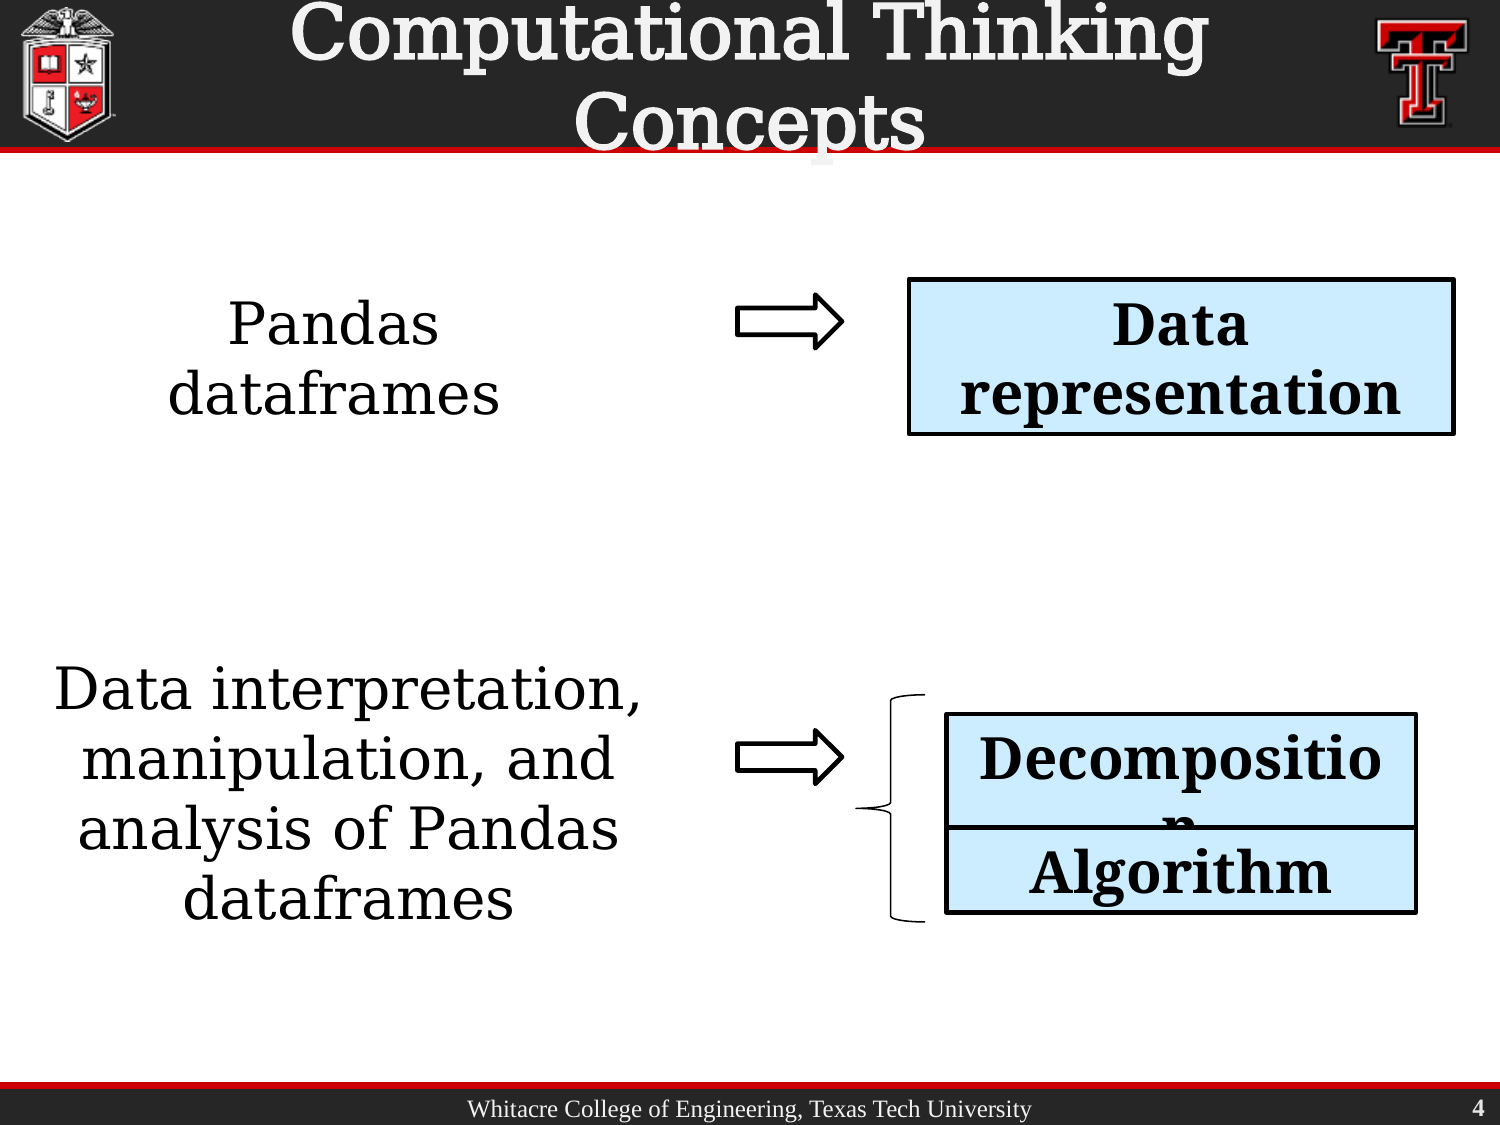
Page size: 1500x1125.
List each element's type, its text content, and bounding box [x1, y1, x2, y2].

picture [1373, 14, 1472, 128]
text_box [855, 693, 926, 923]
title Computational Thinking Concepts [151, 6, 1349, 141]
text_box Data interpretation, manipulation, and analysis of Pandas dataframes [0, 643, 698, 939]
slide_number 4 [1392, 1086, 1500, 1125]
picture [21, 7, 116, 142]
text_box Decomposition [946, 714, 1416, 827]
text_box [735, 728, 845, 786]
text_box Algorithm [946, 827, 1416, 913]
text_box Pandas dataframes [47, 278, 621, 434]
text_box Data representation [908, 279, 1454, 434]
text_box [735, 292, 845, 351]
